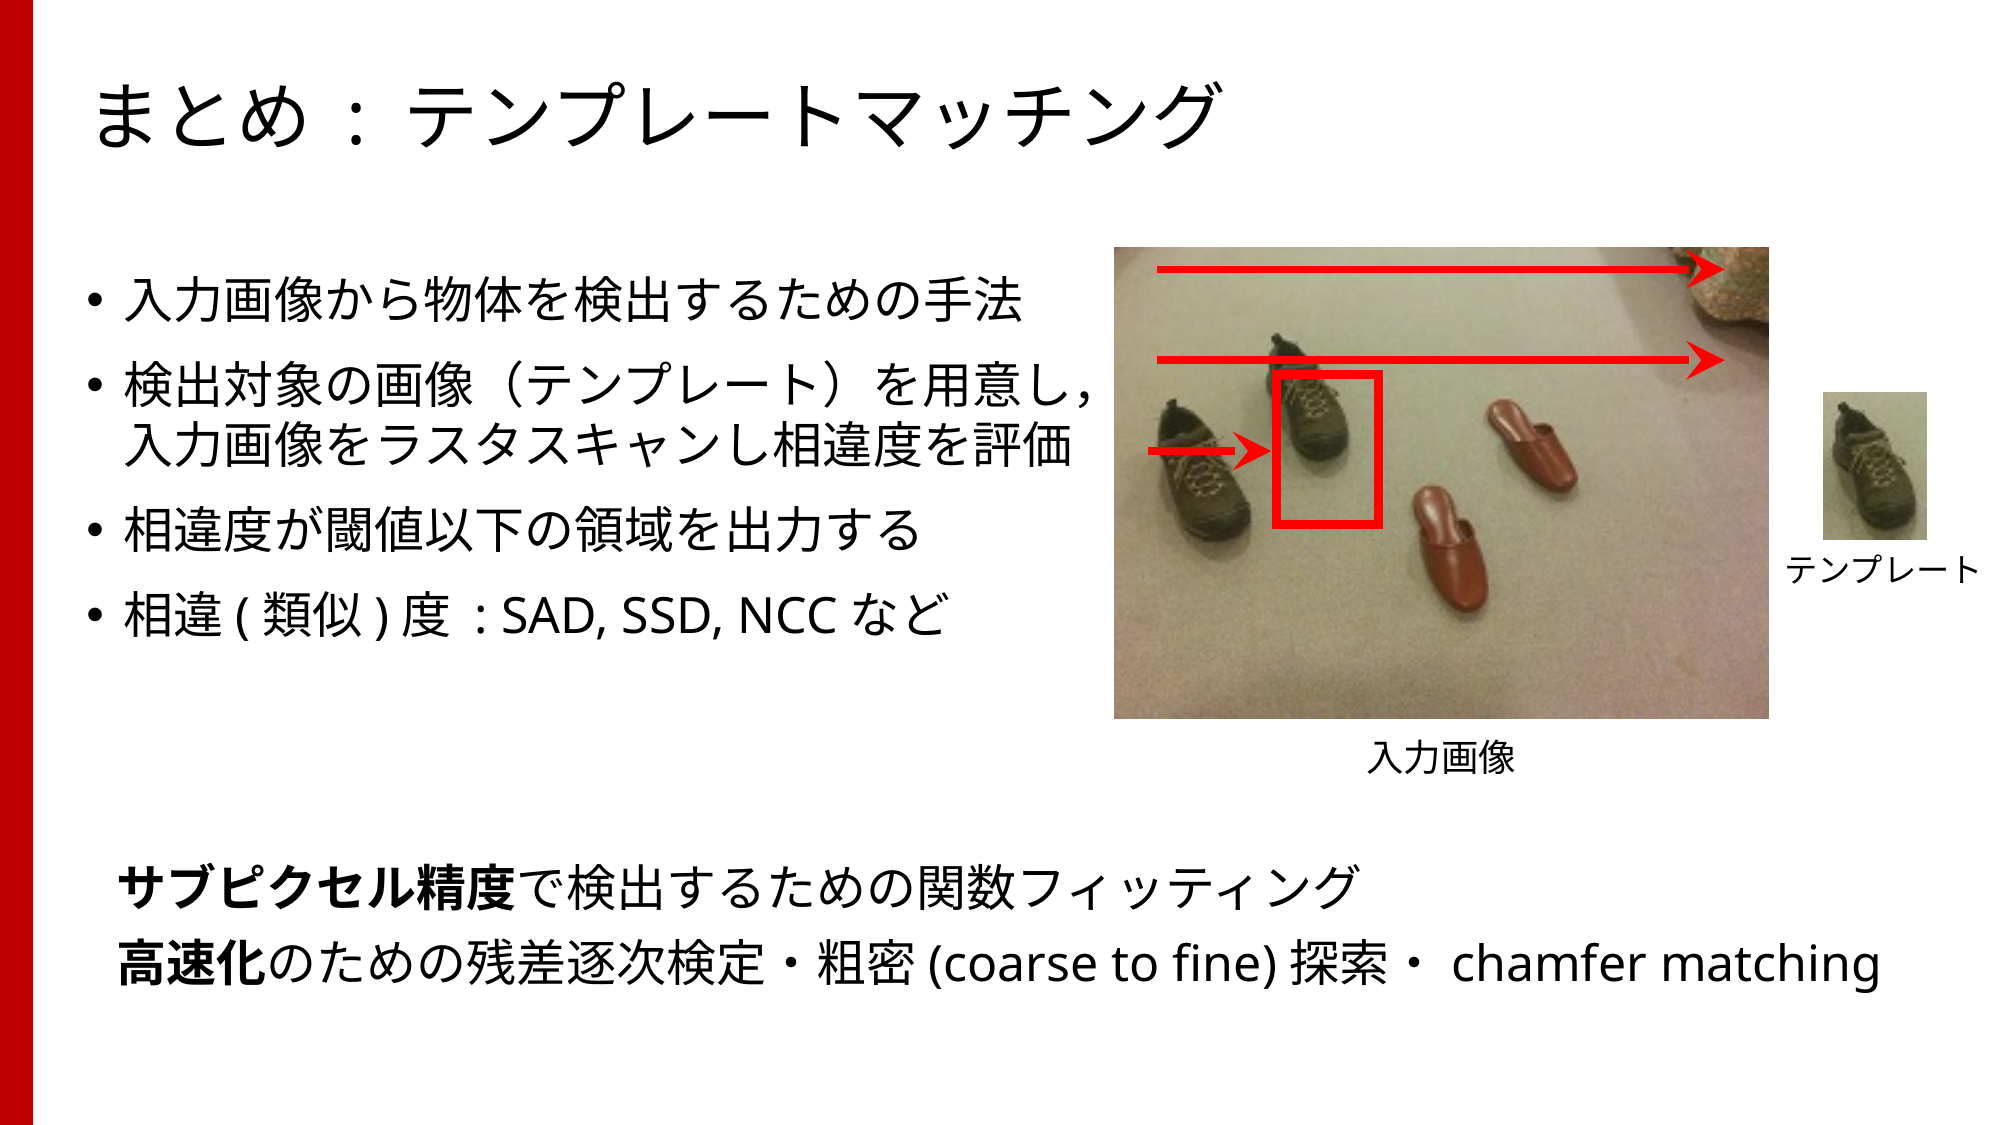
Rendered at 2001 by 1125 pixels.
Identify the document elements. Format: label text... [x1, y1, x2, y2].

list 入力画像から物体を検出するための手法 検出対象の画像（テンプレート）を用意し，入力画像をラスタスキャンし相違度を評価 相違度が閾値以下の領域を出力する 相違(類似)度 : SAD, SSD, NCCなど [71, 261, 1100, 707]
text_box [1114, 247, 2000, 788]
title まとめ : テンプレートマッチング [71, 59, 1420, 181]
text_box サブピクセル精度で検出するための関数フィッティング 高速化のための残差逐次検定・粗密(coarse to fine)探索・chamfer matching [101, 855, 1910, 1088]
